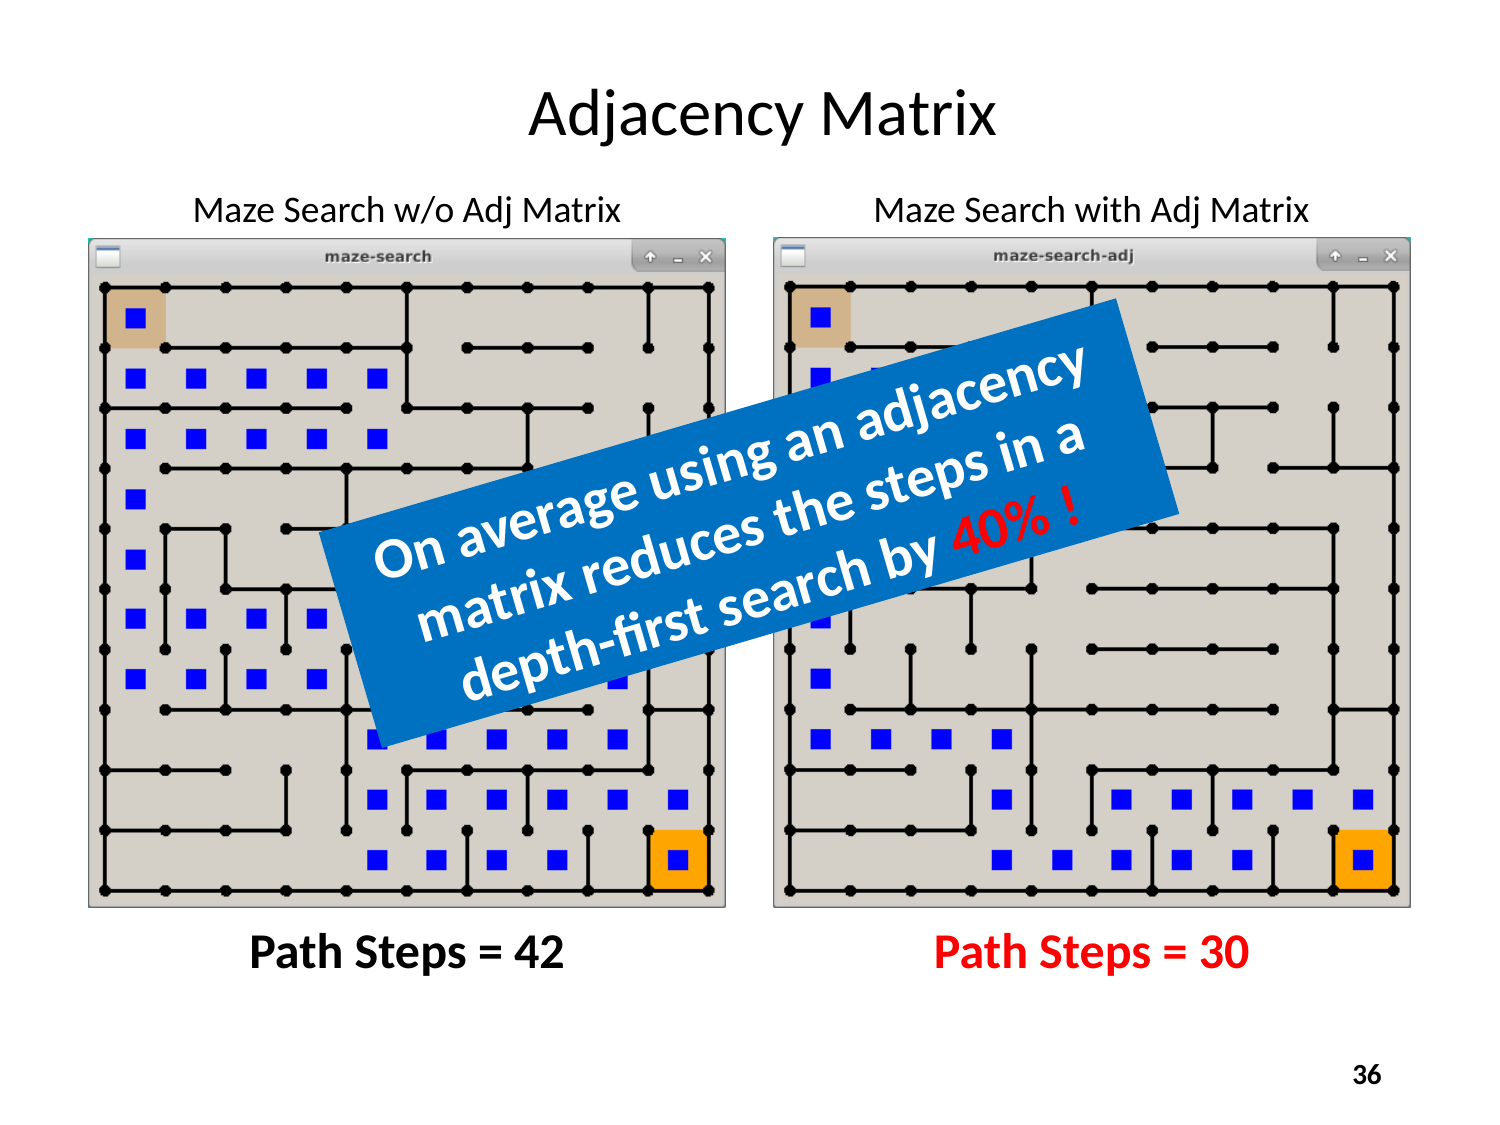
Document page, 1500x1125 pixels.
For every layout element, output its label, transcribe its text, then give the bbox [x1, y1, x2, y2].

text_box Adjacency Matrix [116, 64, 1411, 165]
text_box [88, 177, 726, 908]
slide_number 36 [1059, 1042, 1397, 1103]
text_box Path Steps = 42 [97, 910, 717, 986]
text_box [773, 177, 1411, 908]
text_box Path Steps = 30 [781, 910, 1402, 986]
text_box On average using an adjacency matrix reduces the steps in a depth-first search by 40% ! [726, 399, 773, 647]
